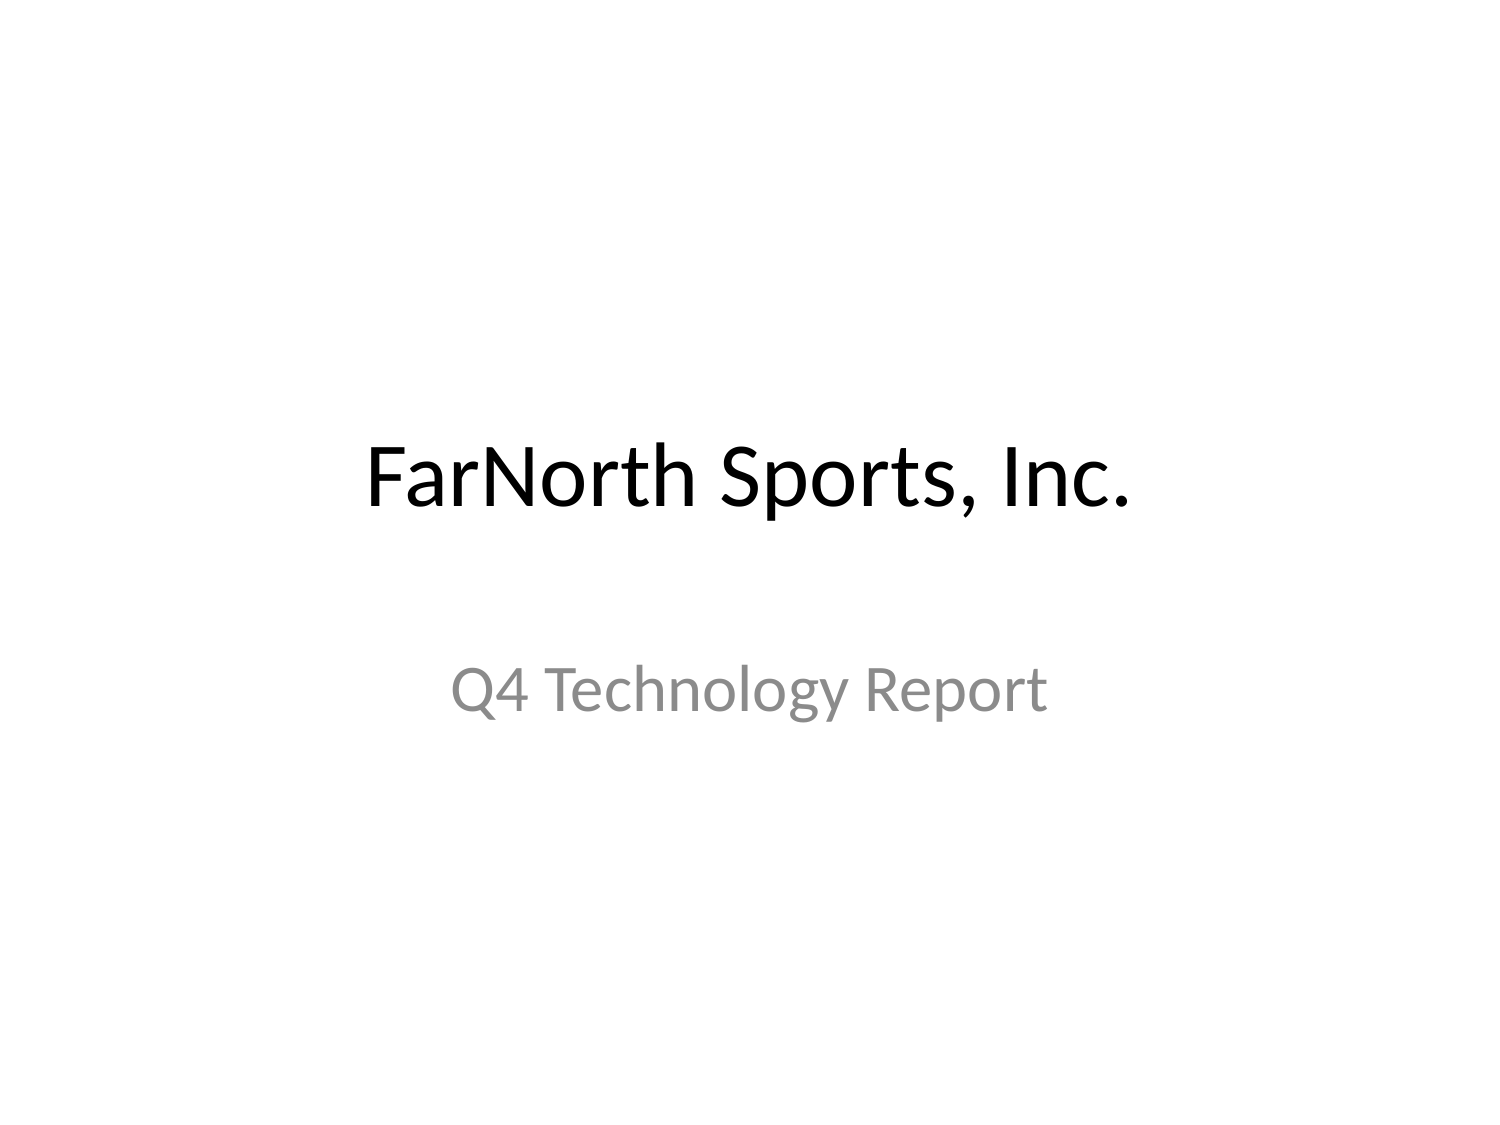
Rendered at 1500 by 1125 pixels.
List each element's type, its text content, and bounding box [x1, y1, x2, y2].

title FarNorth Sports, Inc. [112, 349, 1388, 591]
subtitle Q4 Technology Report [225, 637, 1275, 925]
